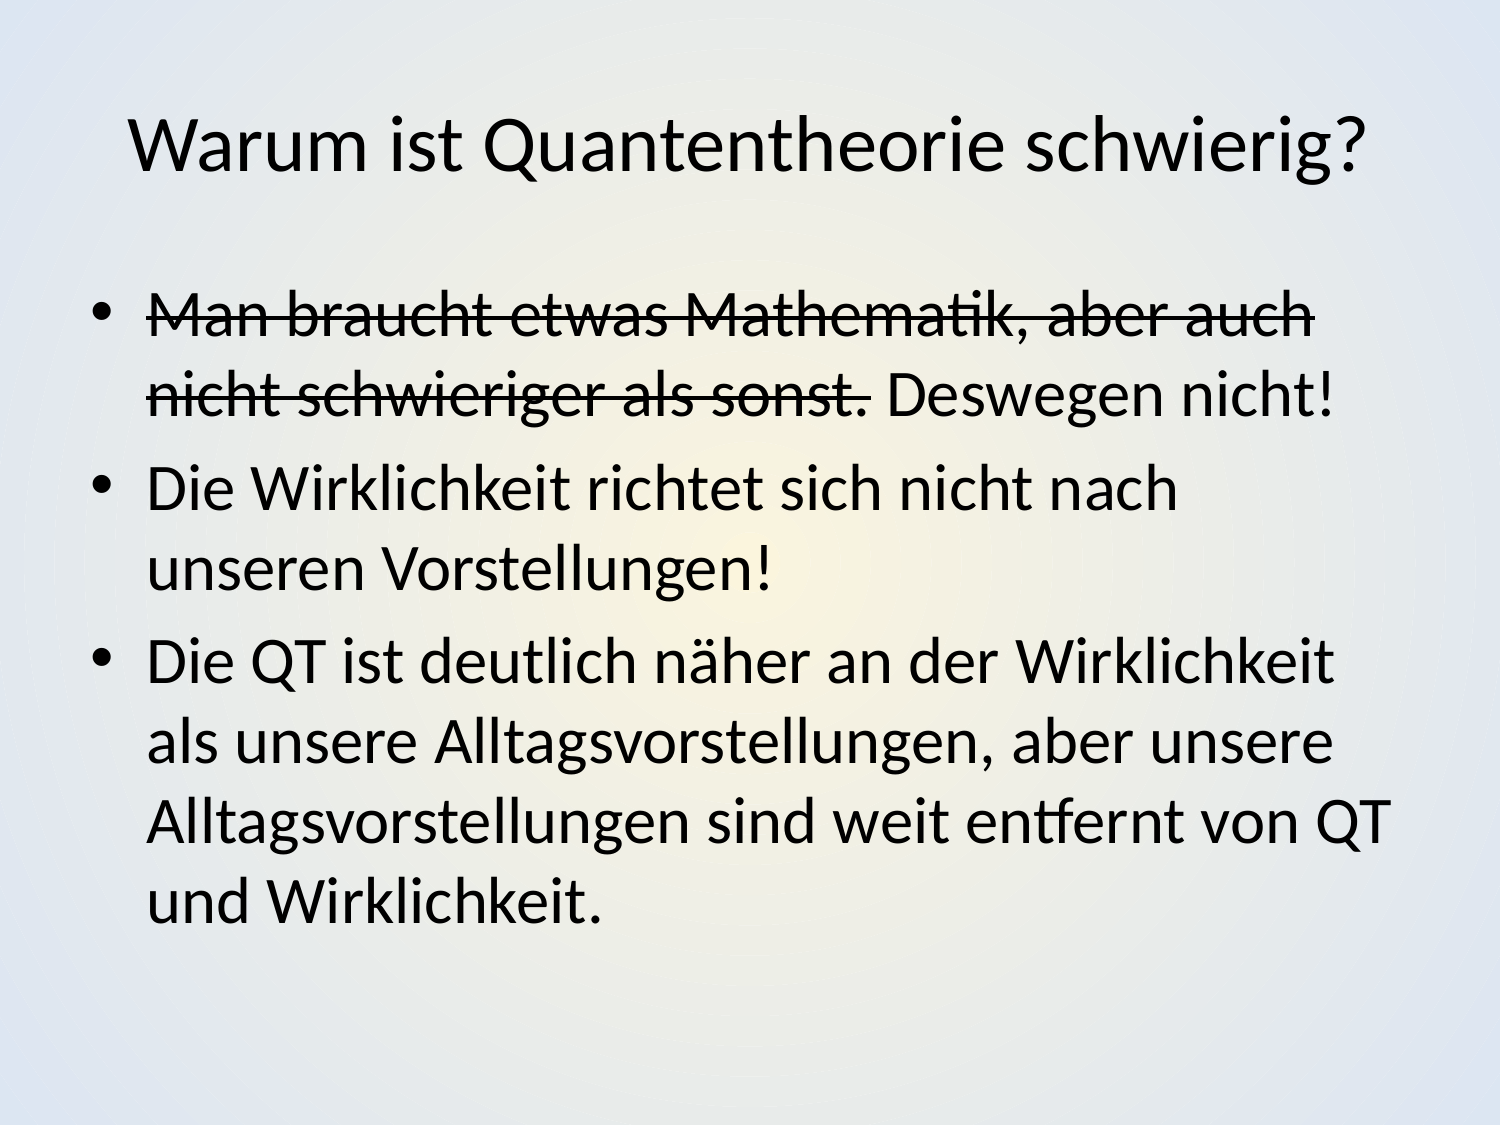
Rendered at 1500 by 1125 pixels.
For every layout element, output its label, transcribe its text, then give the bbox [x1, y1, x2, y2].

title Warum ist Quantentheorie schwierig? [75, 45, 1425, 233]
list Man braucht etwas Mathematik, aber auch nicht schwieriger als sonst. Deswegen nicht! Die Wirklichkeit richtet sich nicht nach unseren Vorstellungen! Die QT ist deutlich näher an der Wirklichkeit als unsere Alltagsvorstellungen, aber unsere Alltagsvorstellungen sind weit entfernt von QT und Wirklichkeit. [75, 262, 1425, 1005]
